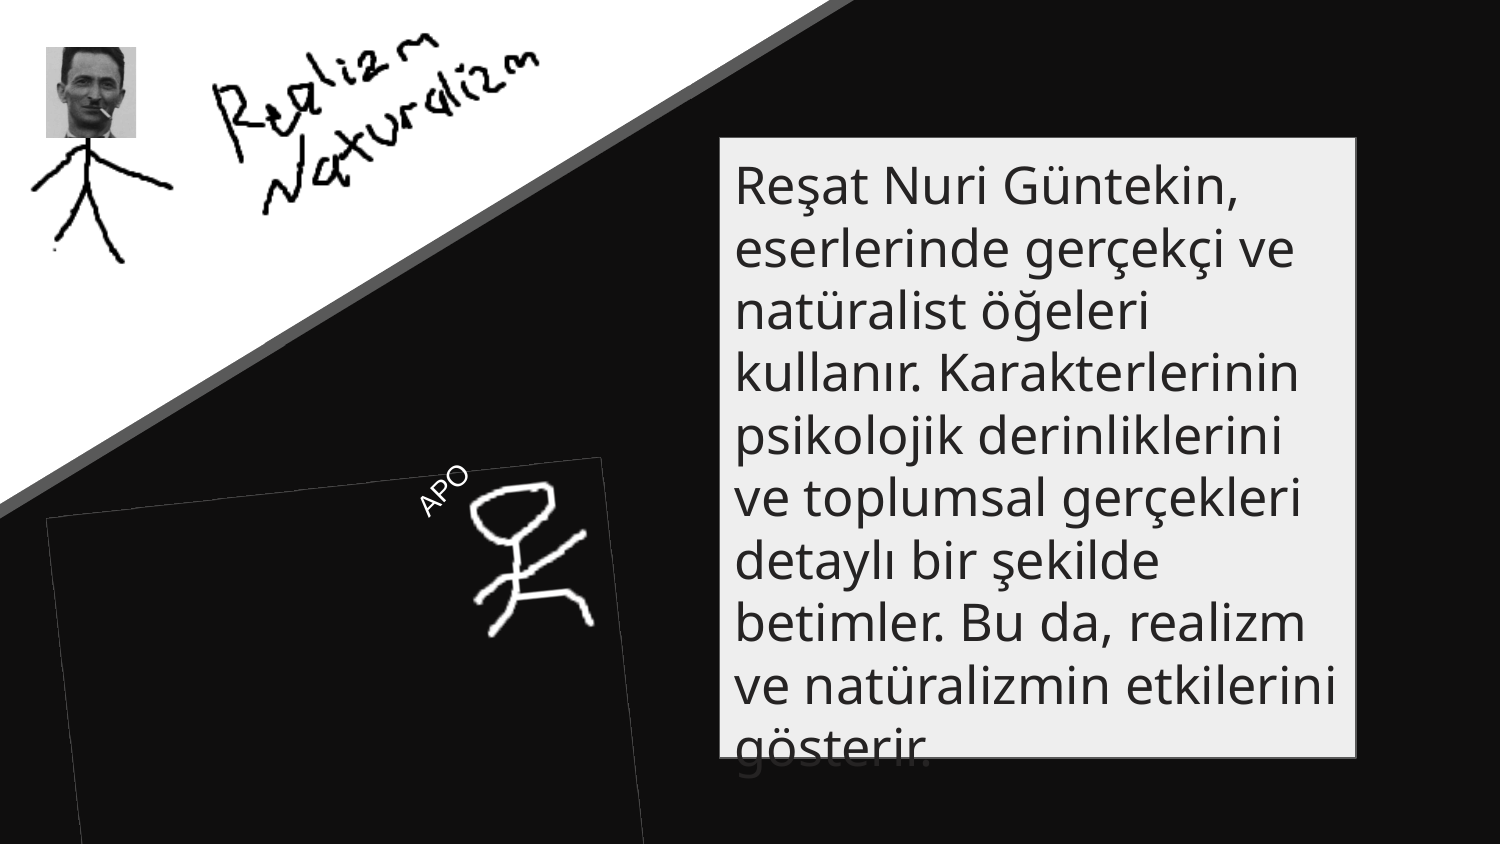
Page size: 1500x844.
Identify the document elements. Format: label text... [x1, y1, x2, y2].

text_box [0, 0, 873, 533]
text_box Reşat Nuri Güntekin, eserlerinde gerçekçi ve natüralist öğeleri kullanır. Karakterlerinin psikolojik derinliklerini ve toplumsal gerçekleri detaylı bir şekilde betimler. Bu da, realizm ve natüralizmin etkilerini gösterir. [719, 137, 1356, 759]
picture [48, 485, 643, 844]
picture [45, 47, 137, 138]
